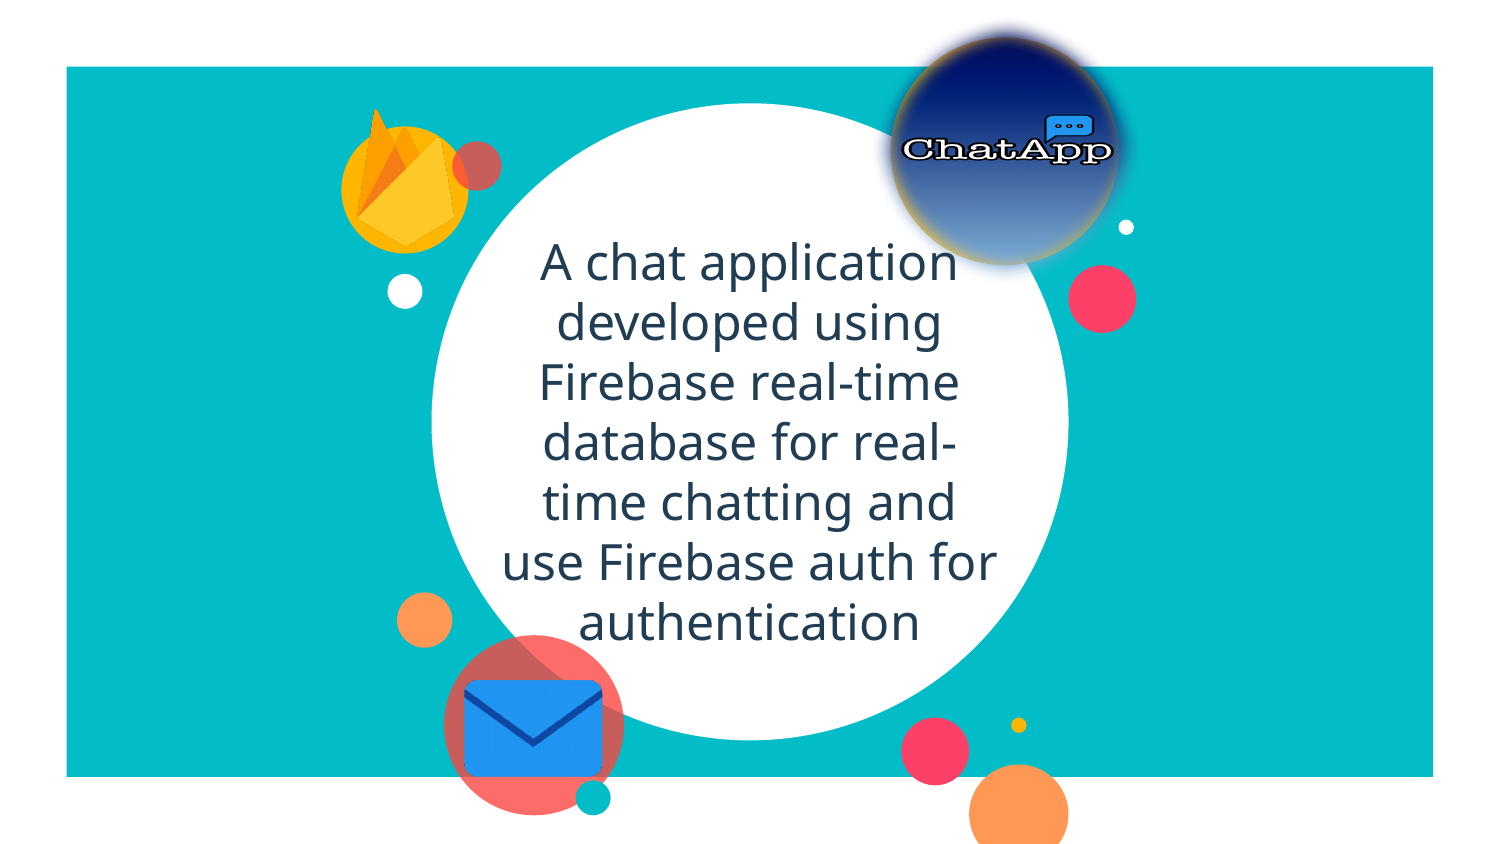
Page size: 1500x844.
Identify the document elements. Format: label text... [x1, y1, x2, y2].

picture [449, 645, 616, 812]
title A chat application developed using Firebase real-time database for real-time chatting and use Firebase auth for authentication [485, 555, 1015, 746]
picture [868, 12, 1146, 289]
picture [310, 81, 501, 273]
